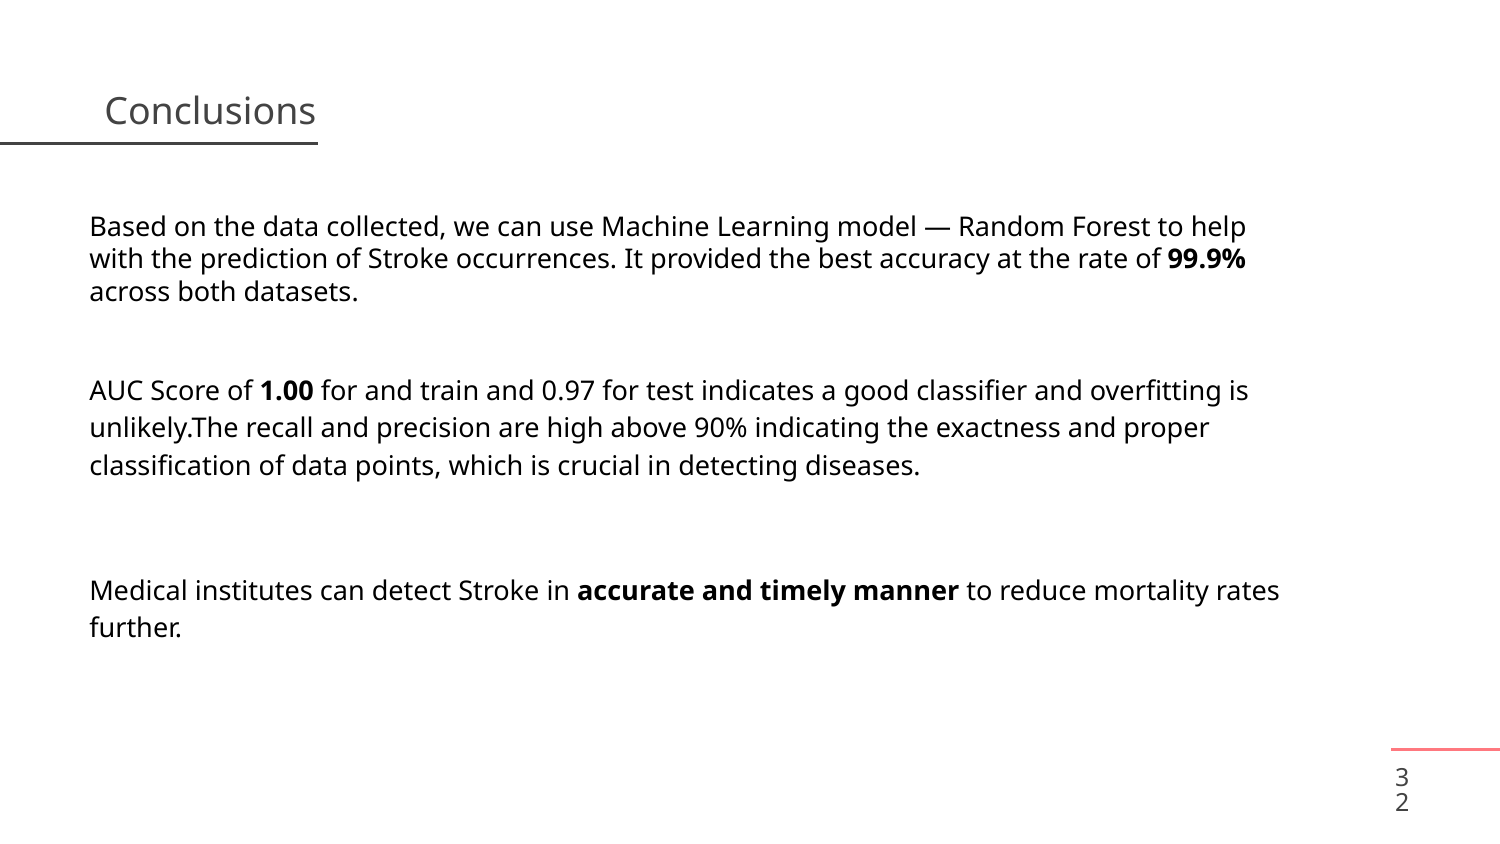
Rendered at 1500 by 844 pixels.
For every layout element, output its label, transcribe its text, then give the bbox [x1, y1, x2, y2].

title Conclusions [0, 99, 332, 148]
text_box Based on the data collected, we can use Machine Learning model — Random Forest to help with the prediction of Stroke occurrences. It provided the best accuracy at the rate of 99.9% across both datasets. AUC Score of 1.00 for and train and 0.97 for test indicates a good classifier and overfitting is unlikely.The recall and precision are high above 90% indicating the exactness and proper classification of data points, which is crucial in detecting diseases. Medical institutes can detect Stroke in accurate and timely manner to reduce mortality rates further. [74, 193, 1298, 832]
slide_number ‹#› [1380, 745, 1432, 811]
